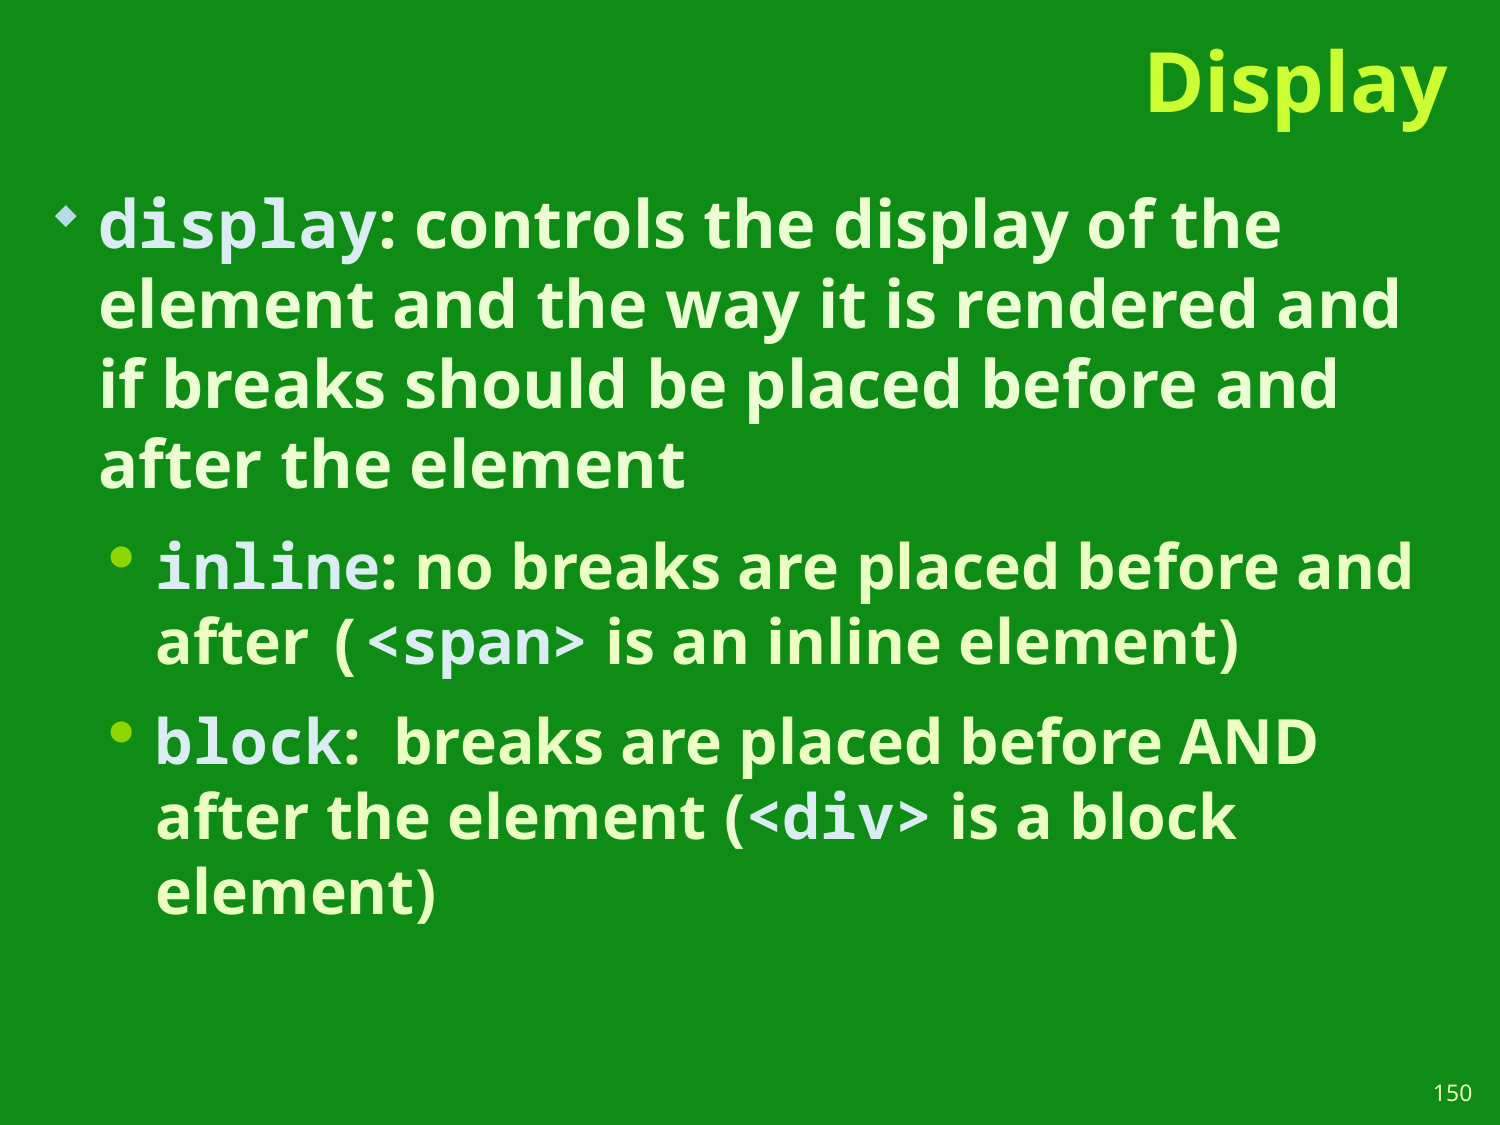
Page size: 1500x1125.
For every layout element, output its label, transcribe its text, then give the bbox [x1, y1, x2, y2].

list display: controls the display of the element and the way it is rendered and if breaks should be placed before and after the element inline: no breaks are placed before and after (<span> is an inline element) block: breaks are placed before AND after the element (<div> is a block element) [37, 174, 1463, 1100]
title Display [300, 12, 1463, 163]
slide_number 150 [1412, 1074, 1488, 1113]
